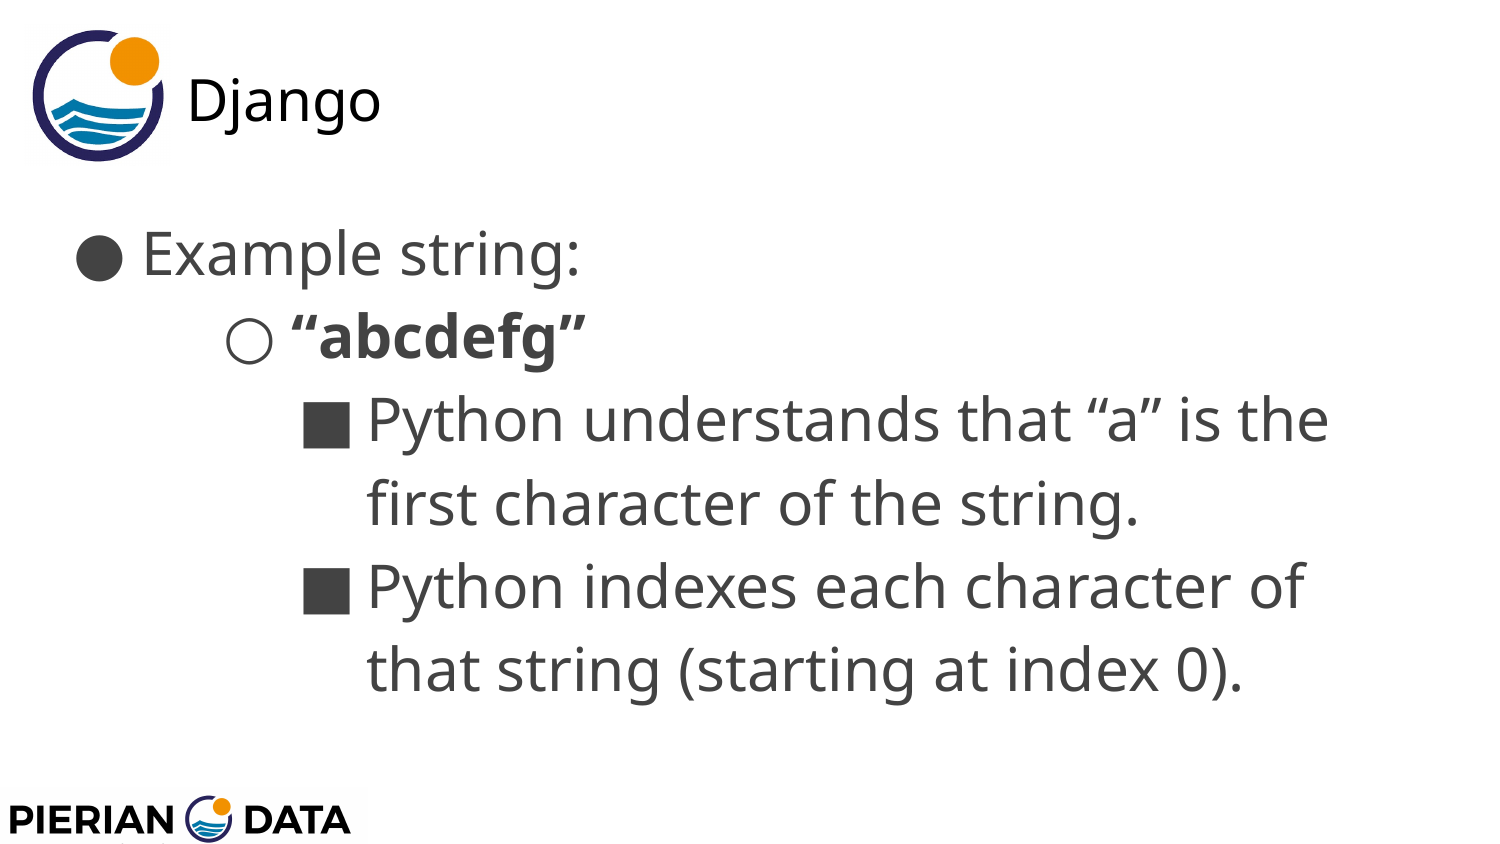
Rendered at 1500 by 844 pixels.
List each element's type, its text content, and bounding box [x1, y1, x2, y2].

list Example string: “abcdefg” Python understands that “a” is the first character of the string. Python indexes each character of that string (starting at index 0). [51, 189, 1449, 750]
picture [24, 24, 172, 167]
picture [0, 787, 368, 844]
title Django [176, 48, 1449, 143]
